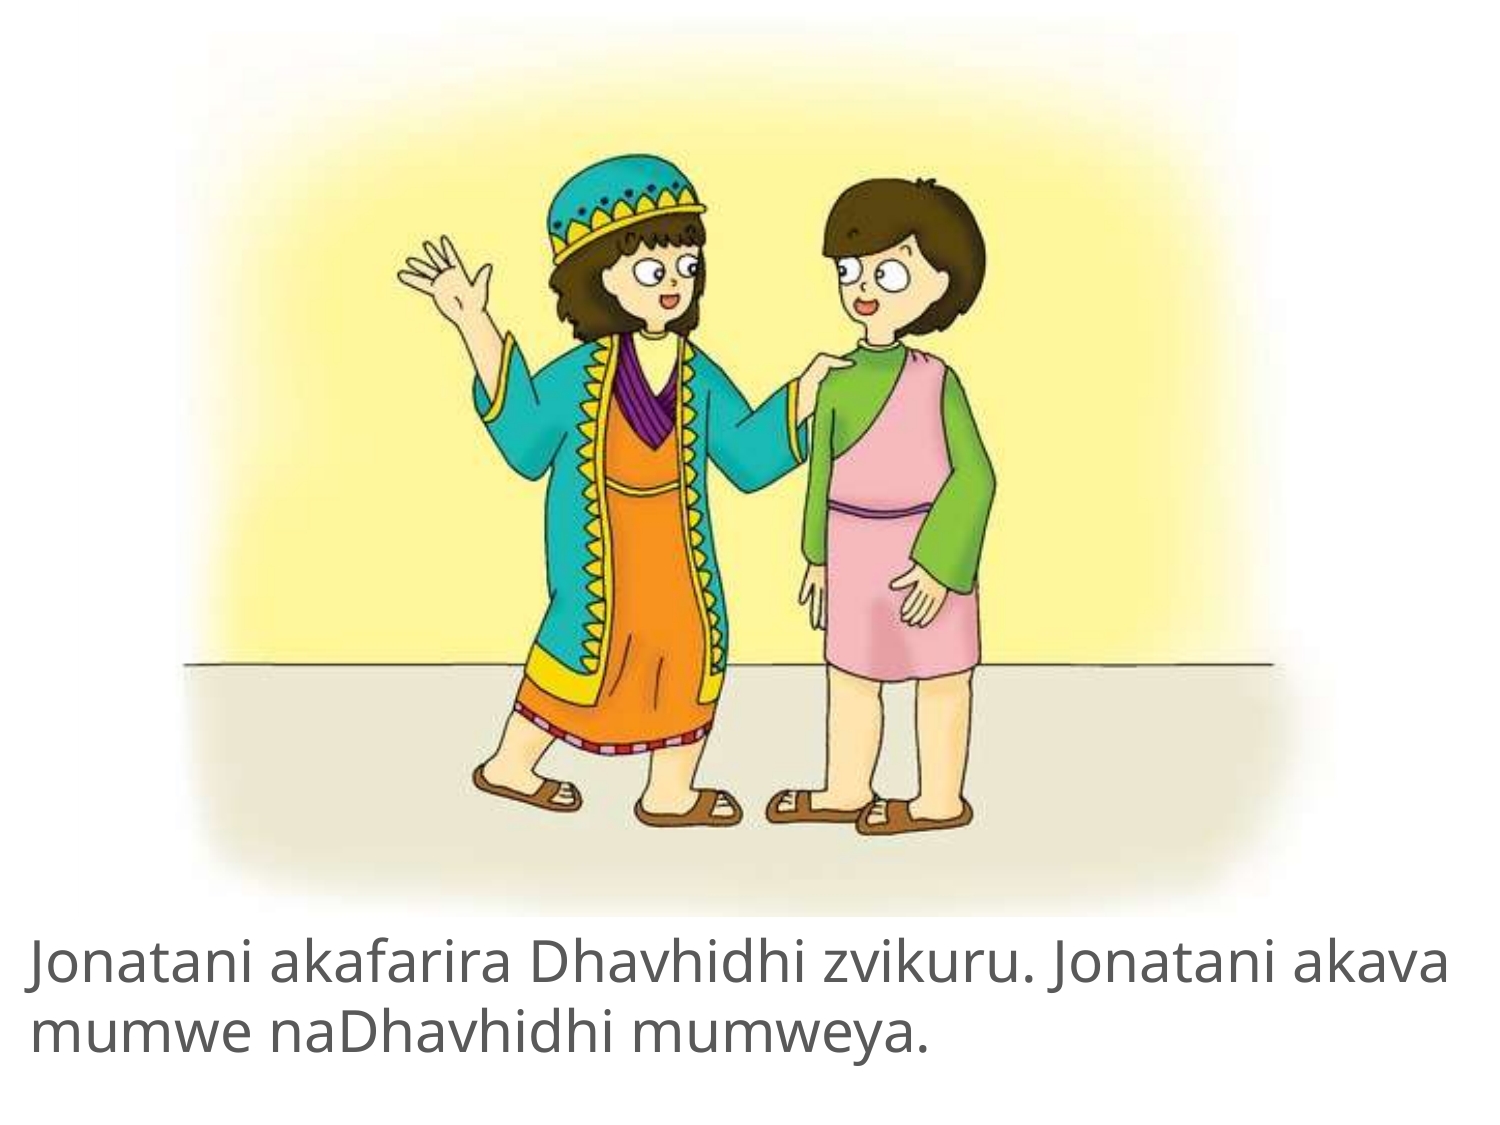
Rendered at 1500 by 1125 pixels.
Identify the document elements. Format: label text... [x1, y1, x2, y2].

picture [77, 0, 1423, 917]
text_box Jonatani akafarira Dhavhidhi zvikuru. Jonatani akava mumwe naDhavhidhi mumweya. [14, 916, 1486, 1072]
